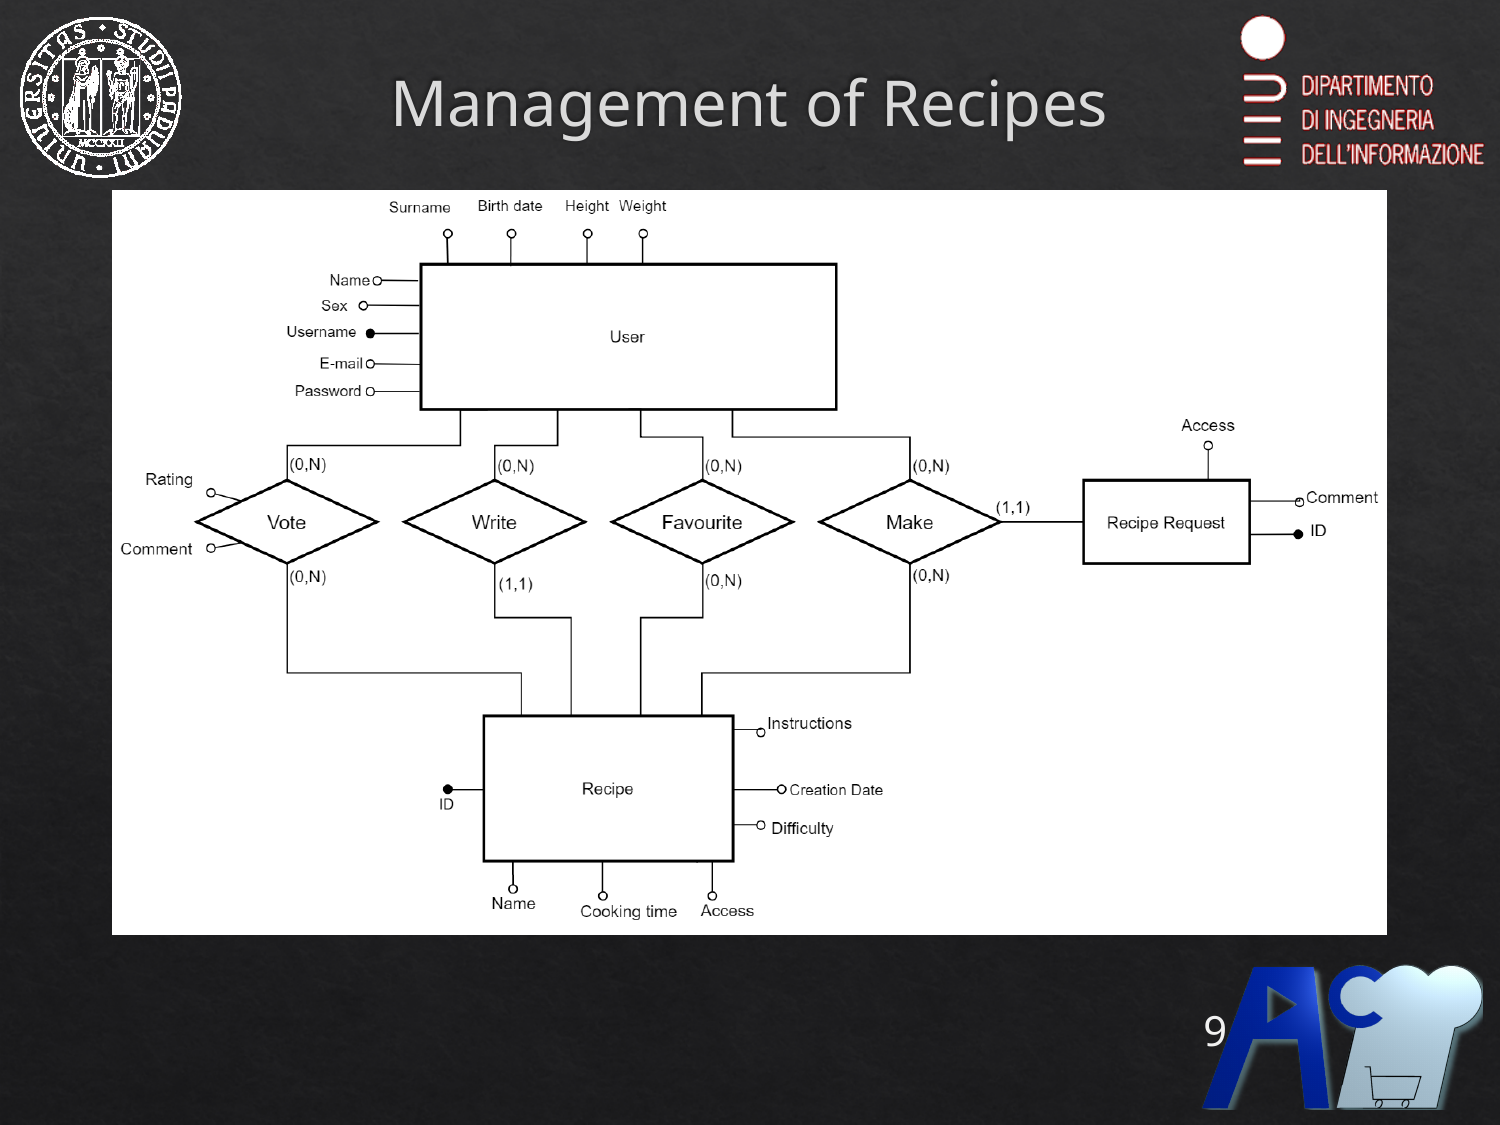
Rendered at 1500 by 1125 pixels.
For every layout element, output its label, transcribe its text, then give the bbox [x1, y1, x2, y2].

picture [1201, 964, 1483, 1110]
picture [15, 13, 184, 181]
title Management of Recipes [112, 55, 1387, 147]
slide_number 9 [1149, 999, 1243, 1060]
picture [112, 0, 1500, 935]
